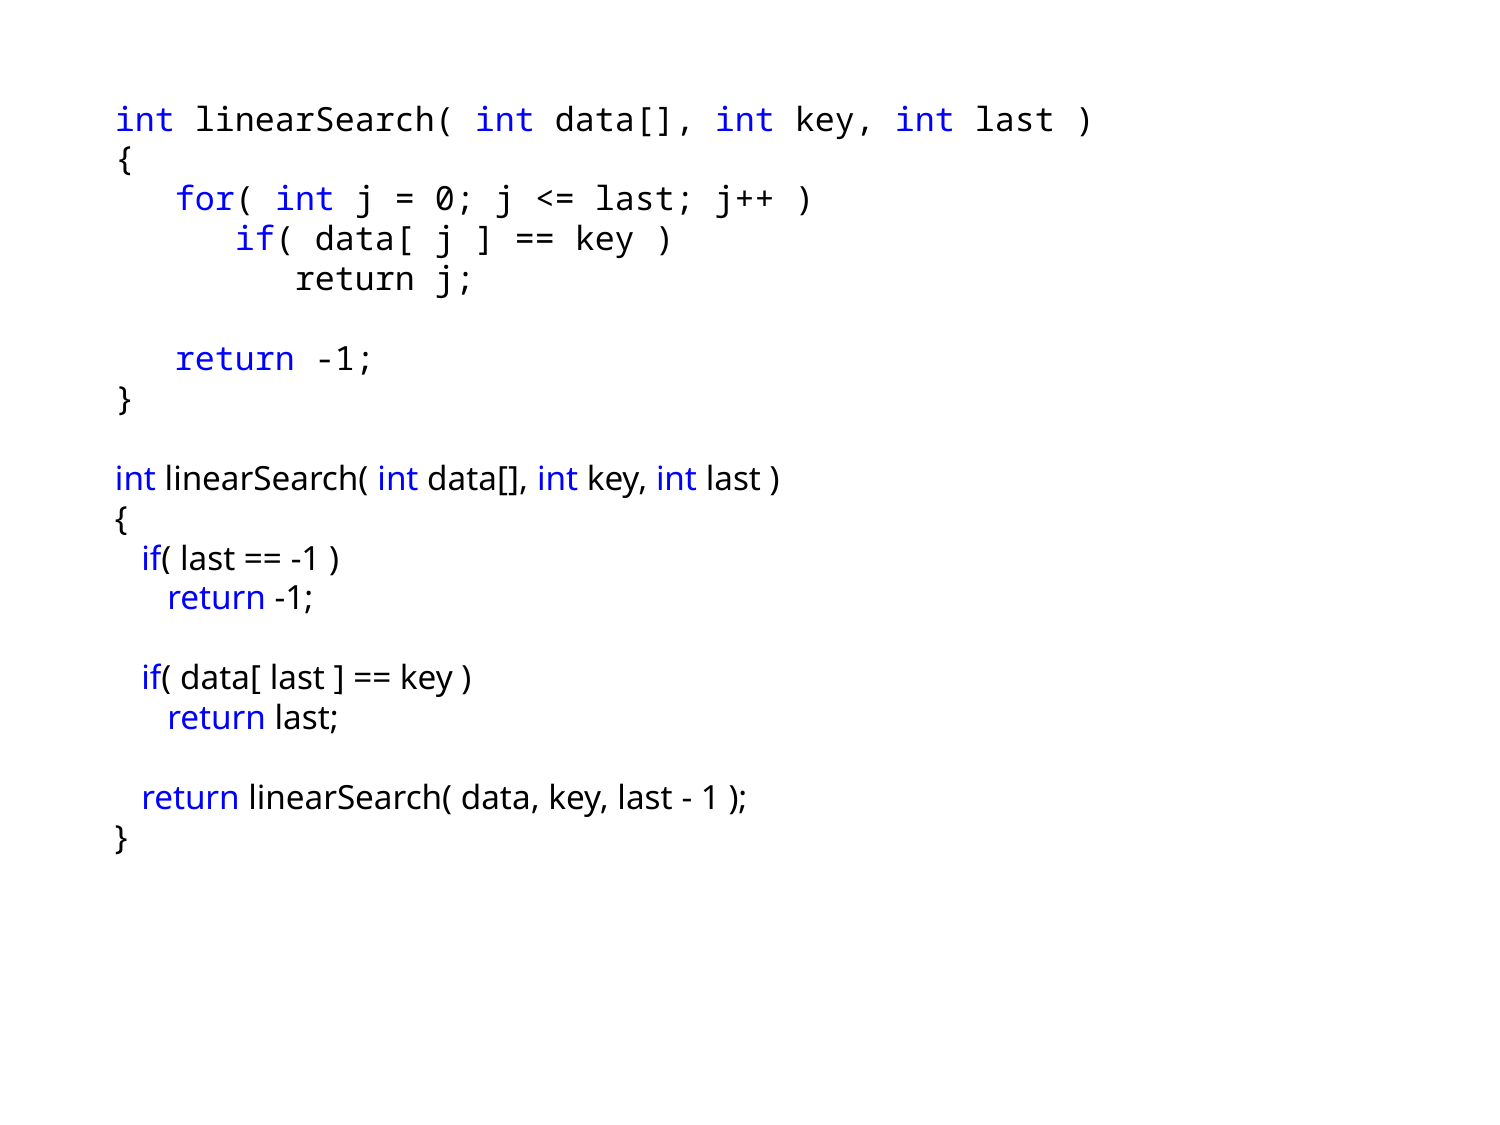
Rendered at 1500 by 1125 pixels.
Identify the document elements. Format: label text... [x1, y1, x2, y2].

list int linearSearch( int data[], int key, int last ) { for( int j = 0; j <= last; j++ ) if( data[ j ] == key ) return j; return -1; } int linearSearch( int data[], int key, int last ) { if( last == -1 ) return -1; if( data[ last ] == key ) return last; return linearSearch( data, key, last - 1 ); } [100, 89, 1400, 870]
